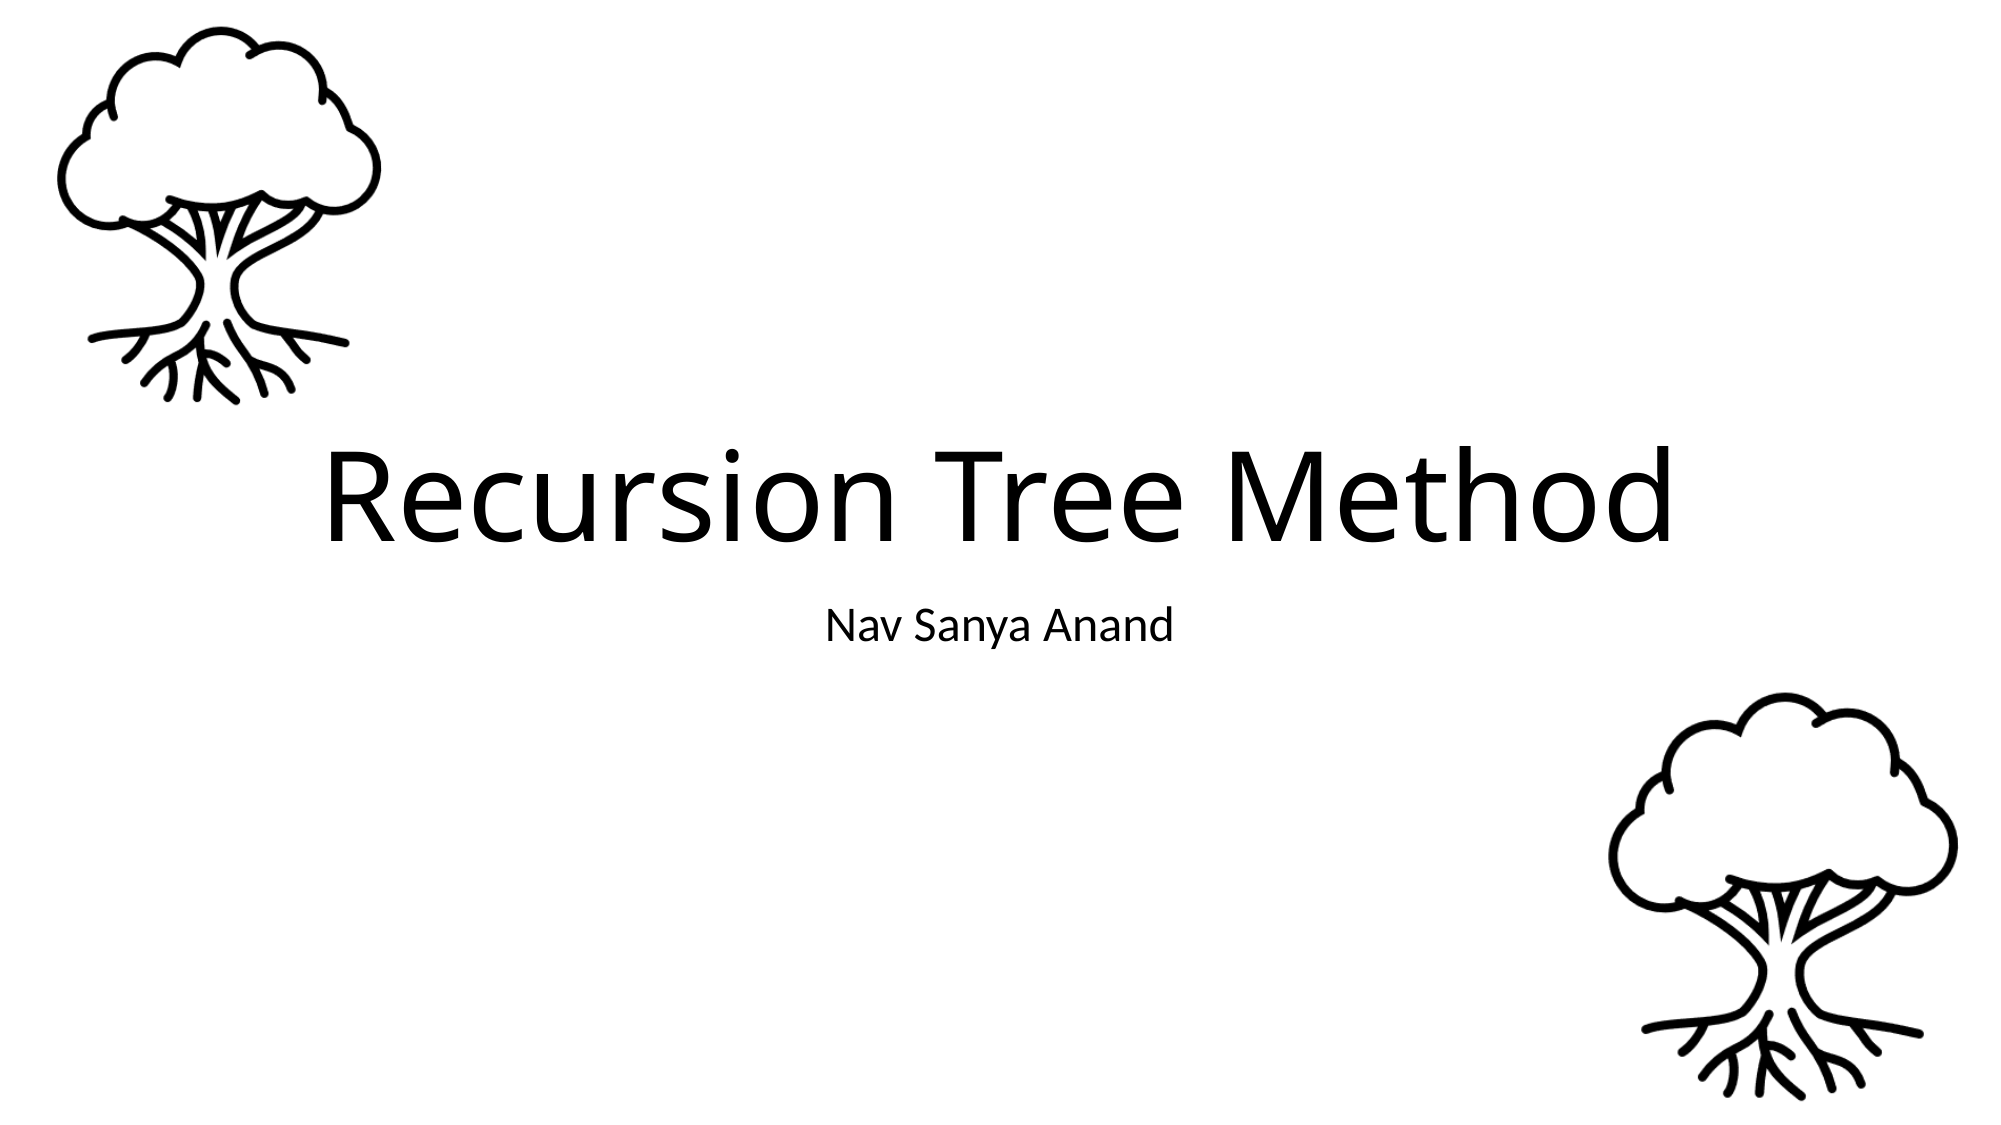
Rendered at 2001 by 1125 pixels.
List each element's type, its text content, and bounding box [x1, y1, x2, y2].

subtitle Nav Sanya Anand [249, 590, 1750, 863]
picture [1564, 679, 2000, 1116]
title Recursion Tree Method [249, 184, 1750, 576]
picture [16, 14, 420, 419]
